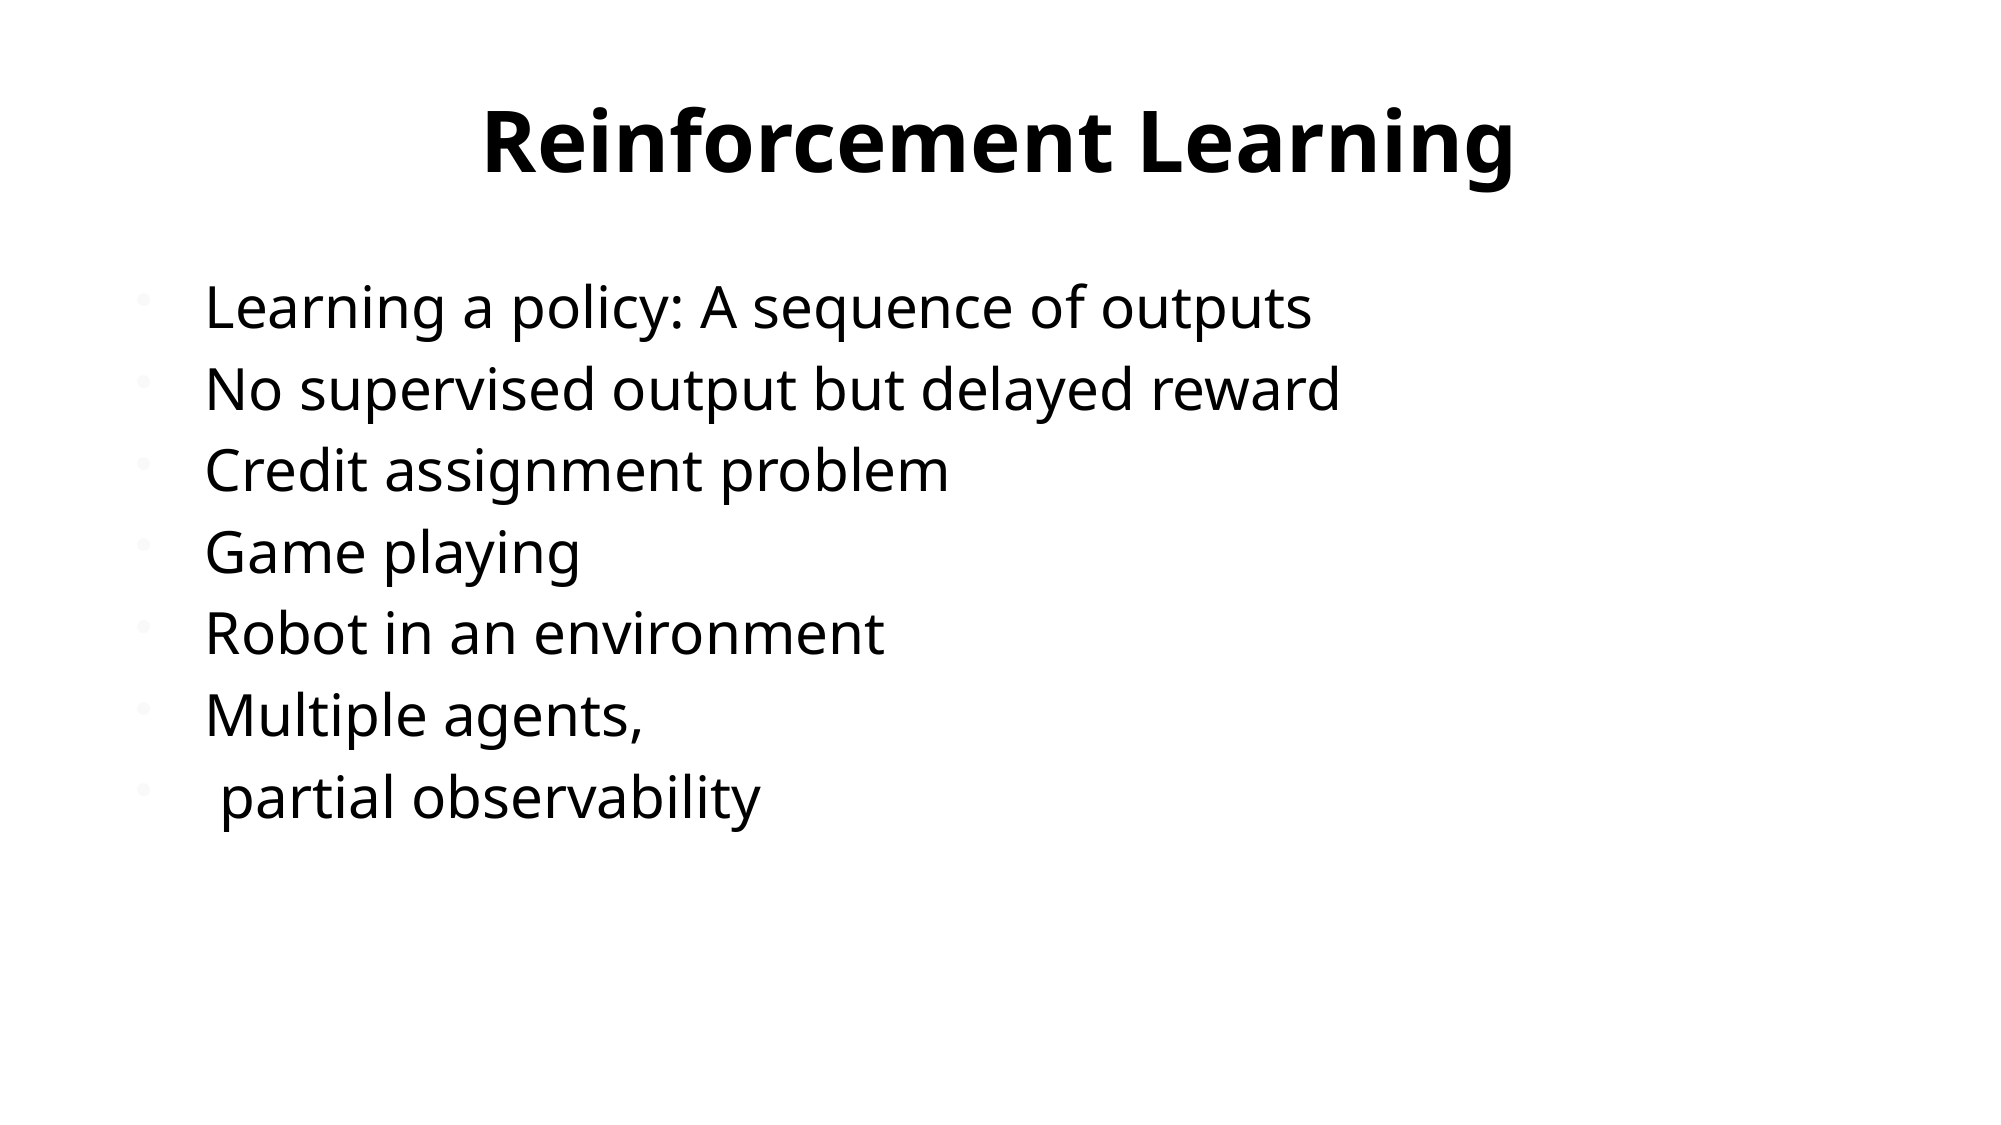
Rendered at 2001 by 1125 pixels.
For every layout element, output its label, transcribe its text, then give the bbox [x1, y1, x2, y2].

title Reinforcement Learning [99, 45, 1900, 233]
list Learning a policy: A sequence of outputs No supervised output but delayed reward Credit assignment problem Game playing Robot in an environment Multiple agents, partial observability [99, 262, 1900, 1035]
